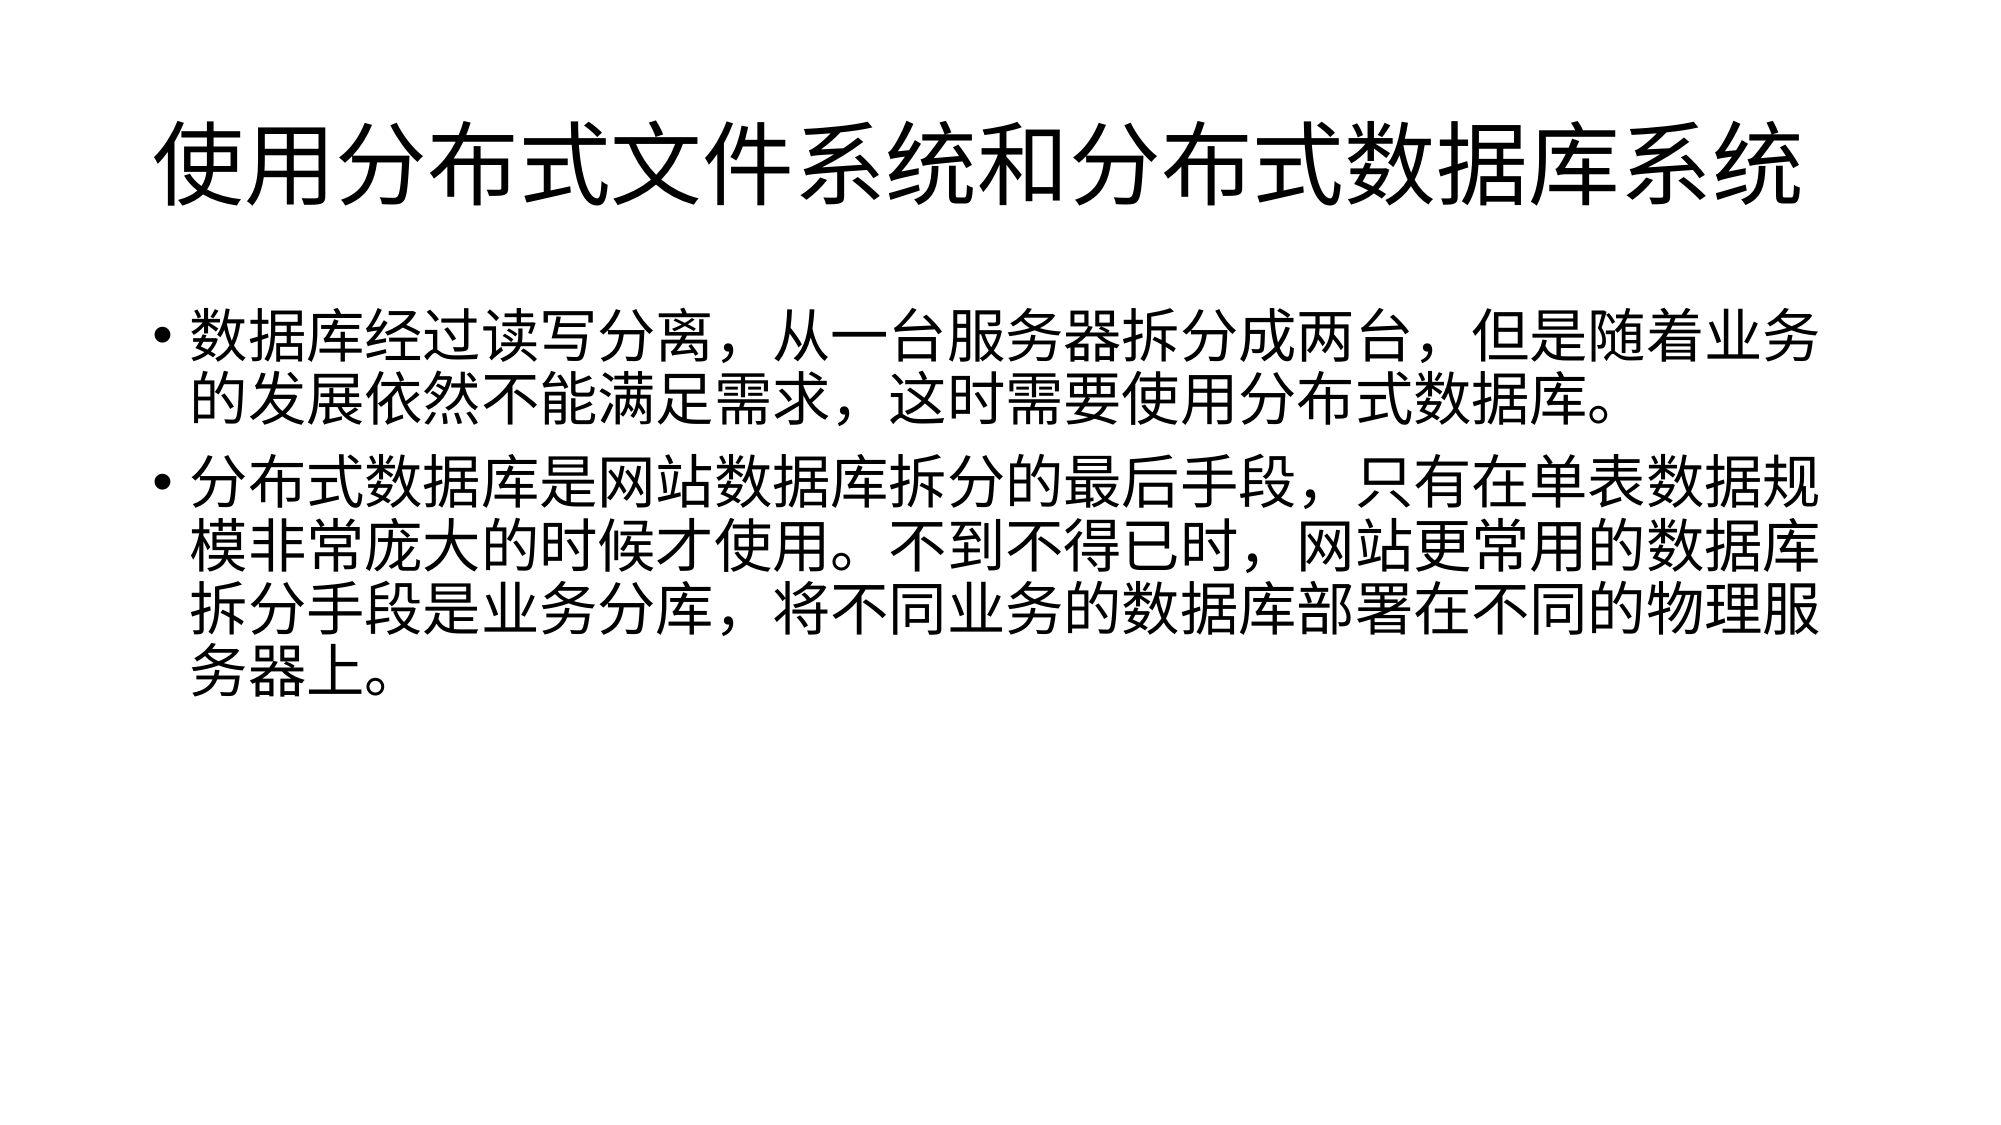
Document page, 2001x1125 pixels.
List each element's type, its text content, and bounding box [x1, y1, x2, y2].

title 使用分布式文件系统和分布式数据库系统 [137, 59, 1863, 278]
list 数据库经过读写分离，从一台服务器拆分成两台，但是随着业务的发展依然不能满足需求，这时需要使用分布式数据库。 分布式数据库是网站数据库拆分的最后手段，只有在单表数据规模非常庞大的时候才使用。不到不得已时，网站更常用的数据库拆分手段是业务分库，将不同业务的数据库部署在不同的物理服务器上。 [137, 299, 1863, 1014]
